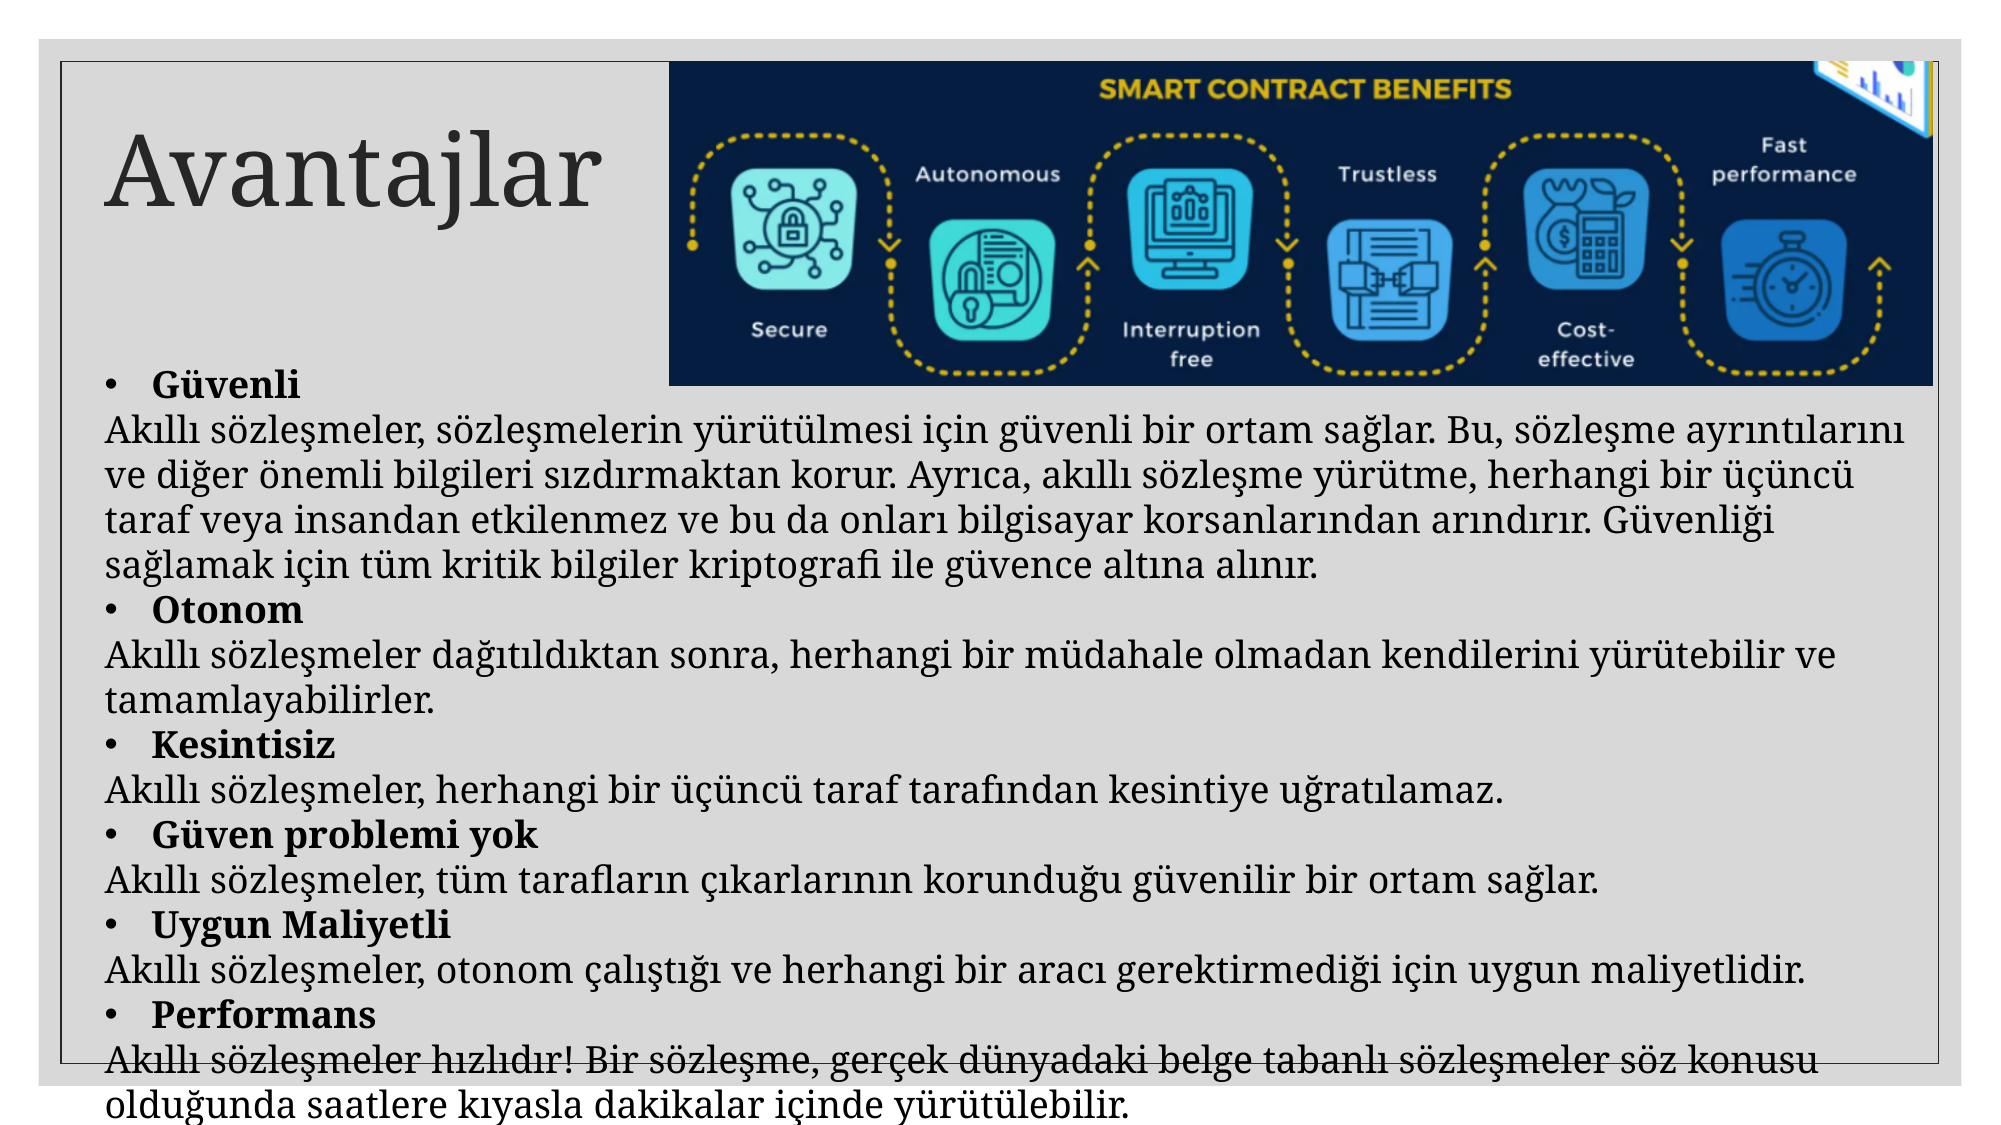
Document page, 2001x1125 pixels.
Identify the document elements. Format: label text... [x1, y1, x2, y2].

text_box Güvenli Akıllı sözleşmeler, sözleşmelerin yürütülmesi için güvenli bir ortam sağlar. Bu, sözleşme ayrıntılarını ve diğer önemli bilgileri sızdırmaktan korur. Ayrıca, akıllı sözleşme yürütme, herhangi bir üçüncü taraf veya insandan etkilenmez ve bu da onları bilgisayar korsanlarından arındırır. Güvenliği sağlamak için tüm kritik bilgiler kriptografi ile güvence altına alınır. Otonom Akıllı sözleşmeler dağıtıldıktan sonra, herhangi bir müdahale olmadan kendilerini yürütebilir ve tamamlayabilirler. Kesintisiz Akıllı sözleşmeler, herhangi bir üçüncü taraf tarafından kesintiye uğratılamaz. Güven problemi yok Akıllı sözleşmeler, tüm tarafların çıkarlarının korunduğu güvenilir bir ortam sağlar. Uygun Maliyetli Akıllı sözleşmeler, otonom çalıştığı ve herhangi bir aracı gerektirmediği için uygun maliyetlidir. Performans Akıllı sözleşmeler hızlıdır! Bir sözleşme, gerçek dünyadaki belge tabanlı sözleşmeler söz konusu olduğunda saatlere kıyasla dakikalar içinde yürütülebilir. [89, 353, 1952, 1125]
picture [669, 61, 1934, 386]
title Avantajlar [89, 61, 665, 287]
